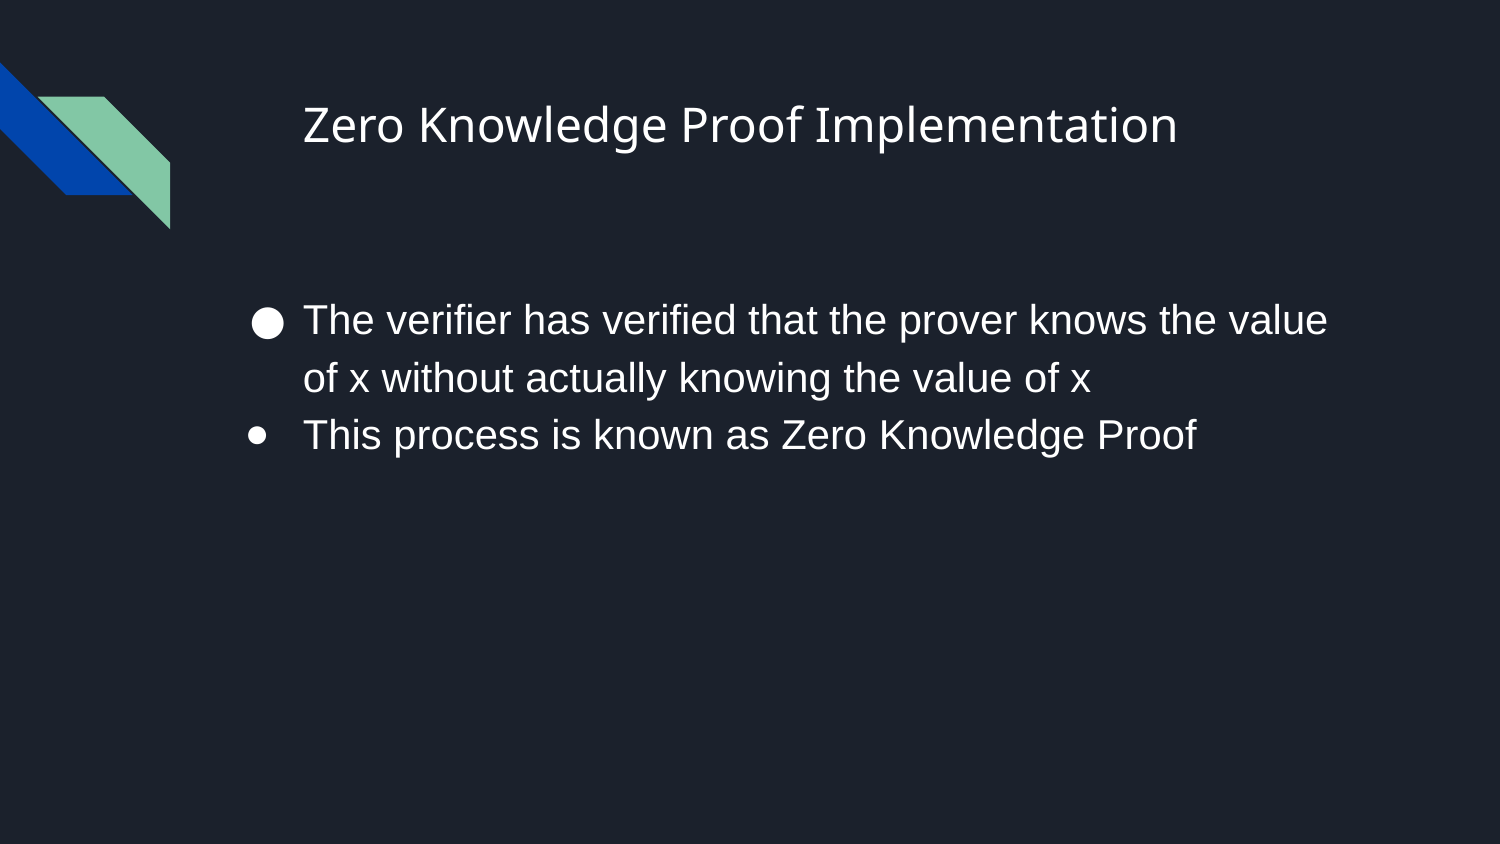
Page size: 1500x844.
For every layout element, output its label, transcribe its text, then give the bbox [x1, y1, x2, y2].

list The verifier has verified that the prover knows the value of x without actually knowing the value of x This process is known as Zero Knowledge Proof [212, 270, 1368, 748]
title Zero Knowledge Proof Implementation [212, 79, 1368, 230]
